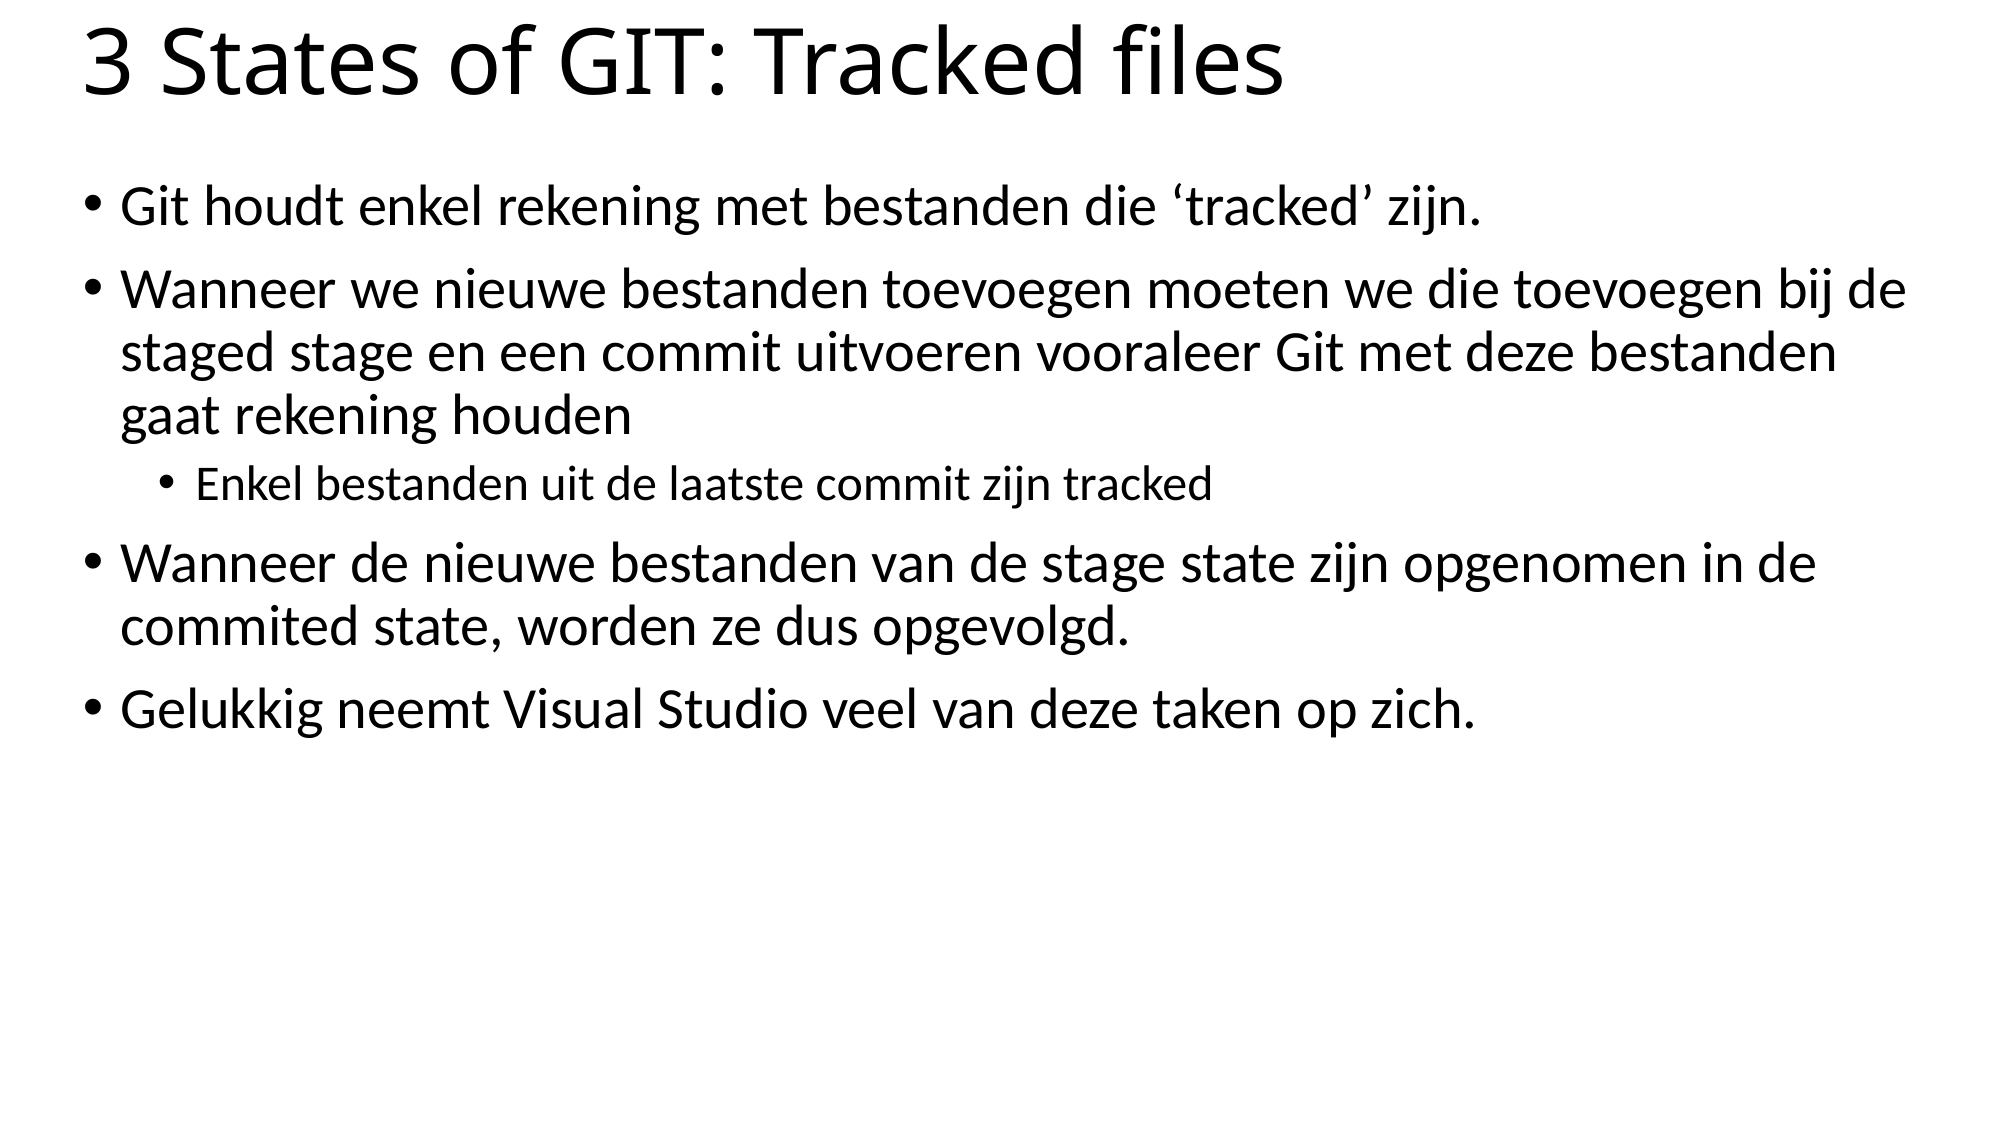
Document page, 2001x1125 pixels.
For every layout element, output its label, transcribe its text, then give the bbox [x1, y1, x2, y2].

list Git houdt enkel rekening met bestanden die ‘tracked’ zijn. Wanneer we nieuwe bestanden toevoegen moeten we die toevoegen bij de staged stage en een commit uitvoeren vooraleer Git met deze bestanden gaat rekening houden Enkel bestanden uit de laatste commit zijn tracked Wanneer de nieuwe bestanden van de stage state zijn opgenomen in de commited state, worden ze dus opgevolgd. Gelukkig neemt Visual Studio veel van deze taken op zich. [67, 167, 1932, 1072]
title 3 States of GIT: Tracked files [67, 0, 1932, 131]
